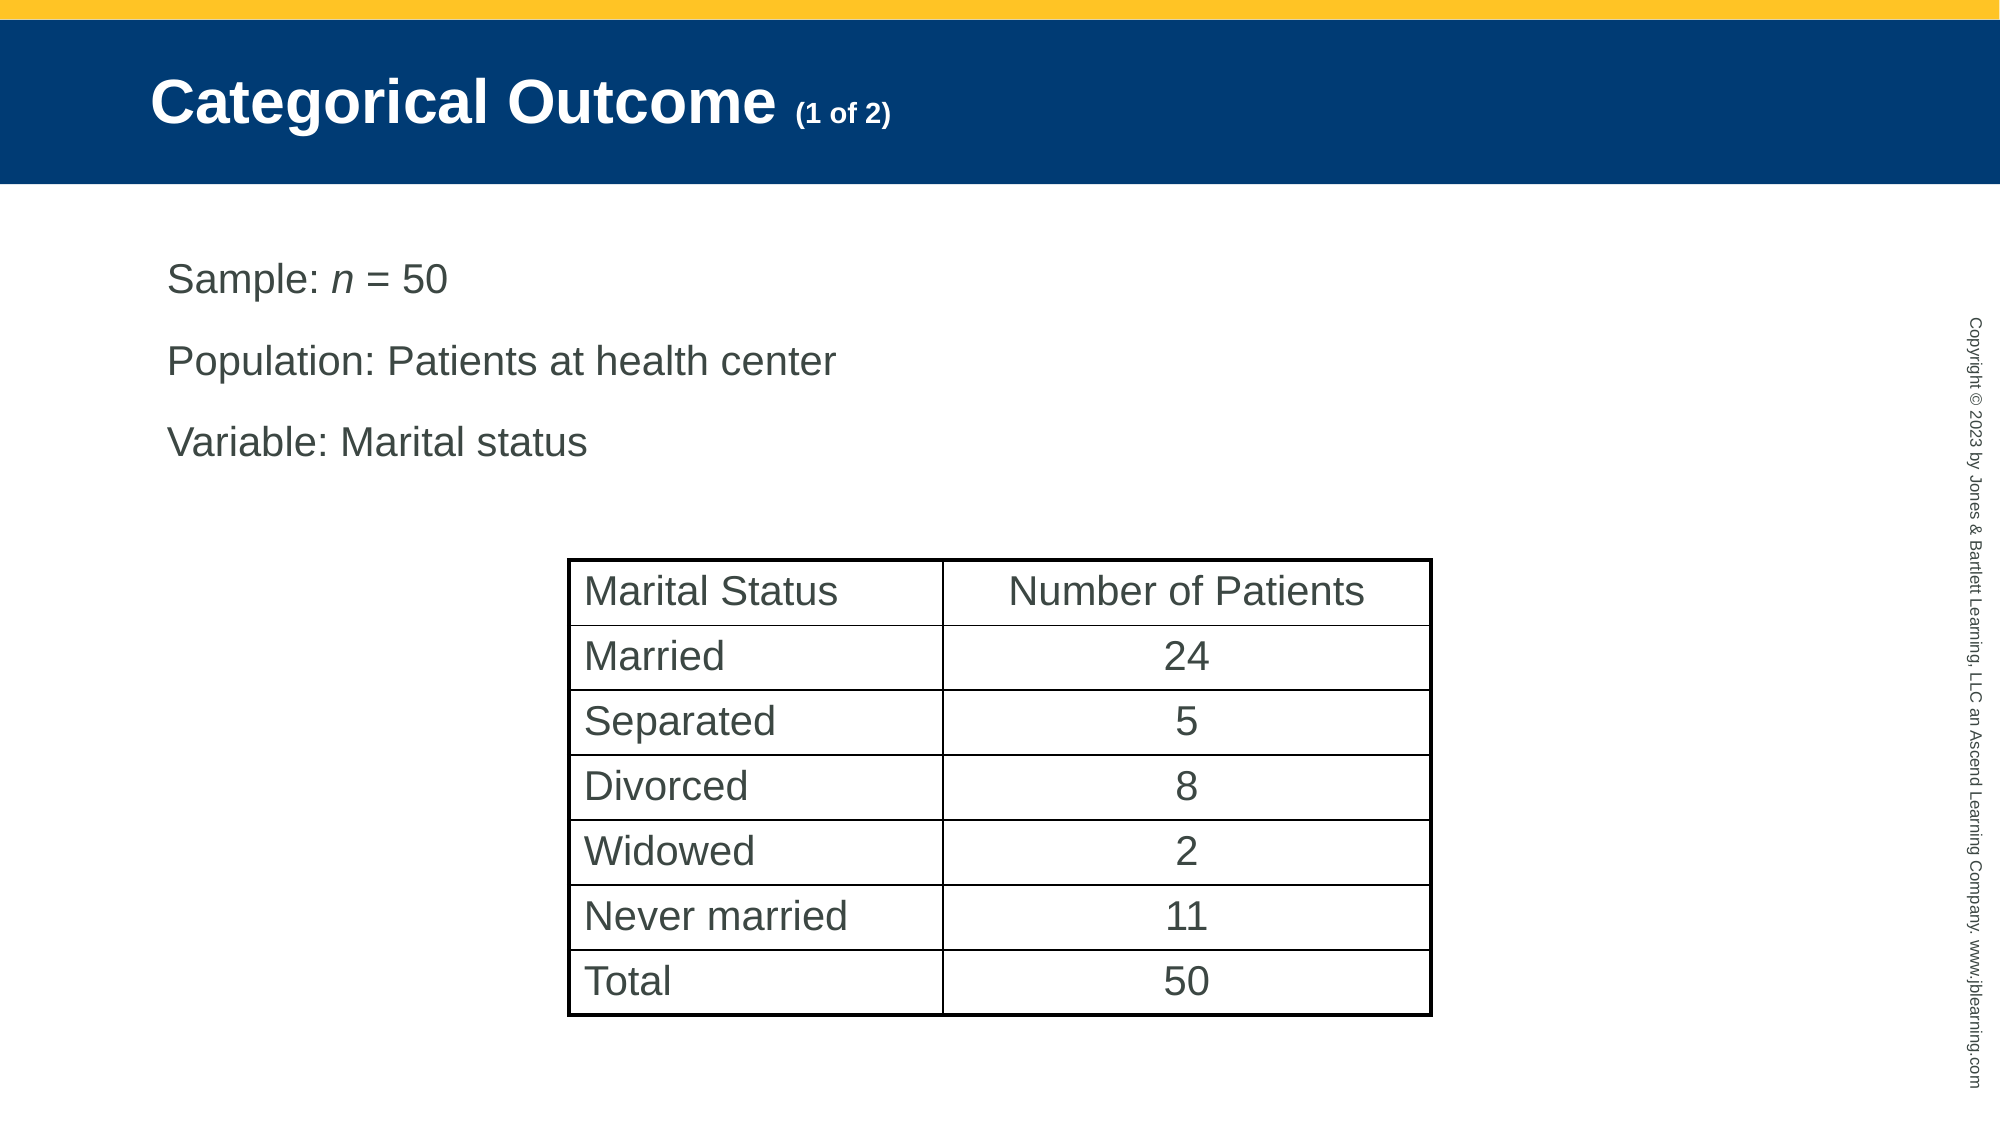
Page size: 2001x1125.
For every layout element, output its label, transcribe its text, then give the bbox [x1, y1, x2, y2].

table_cell 24 [944, 626, 1429, 689]
title Categorical Outcome (1 of 2) [0, 19, 2000, 185]
table_cell Divorced [571, 756, 942, 819]
table_cell 11 [944, 886, 1429, 949]
table_cell 50 [944, 951, 1429, 1013]
table_cell Widowed [571, 821, 942, 884]
table_cell Total [571, 951, 942, 1013]
table_cell 5 [944, 691, 1429, 754]
table_cell Married [571, 626, 942, 689]
table_cell 8 [944, 756, 1429, 819]
table_cell Separated [571, 691, 942, 754]
table_cell Never married [571, 886, 942, 949]
list Sample: n = 50 Population: Patients at health center Variable: Marital status [151, 244, 1840, 1016]
table_header Number of Patients [944, 562, 1429, 625]
table_header Marital Status [571, 562, 942, 625]
table_cell 2 [944, 821, 1429, 884]
